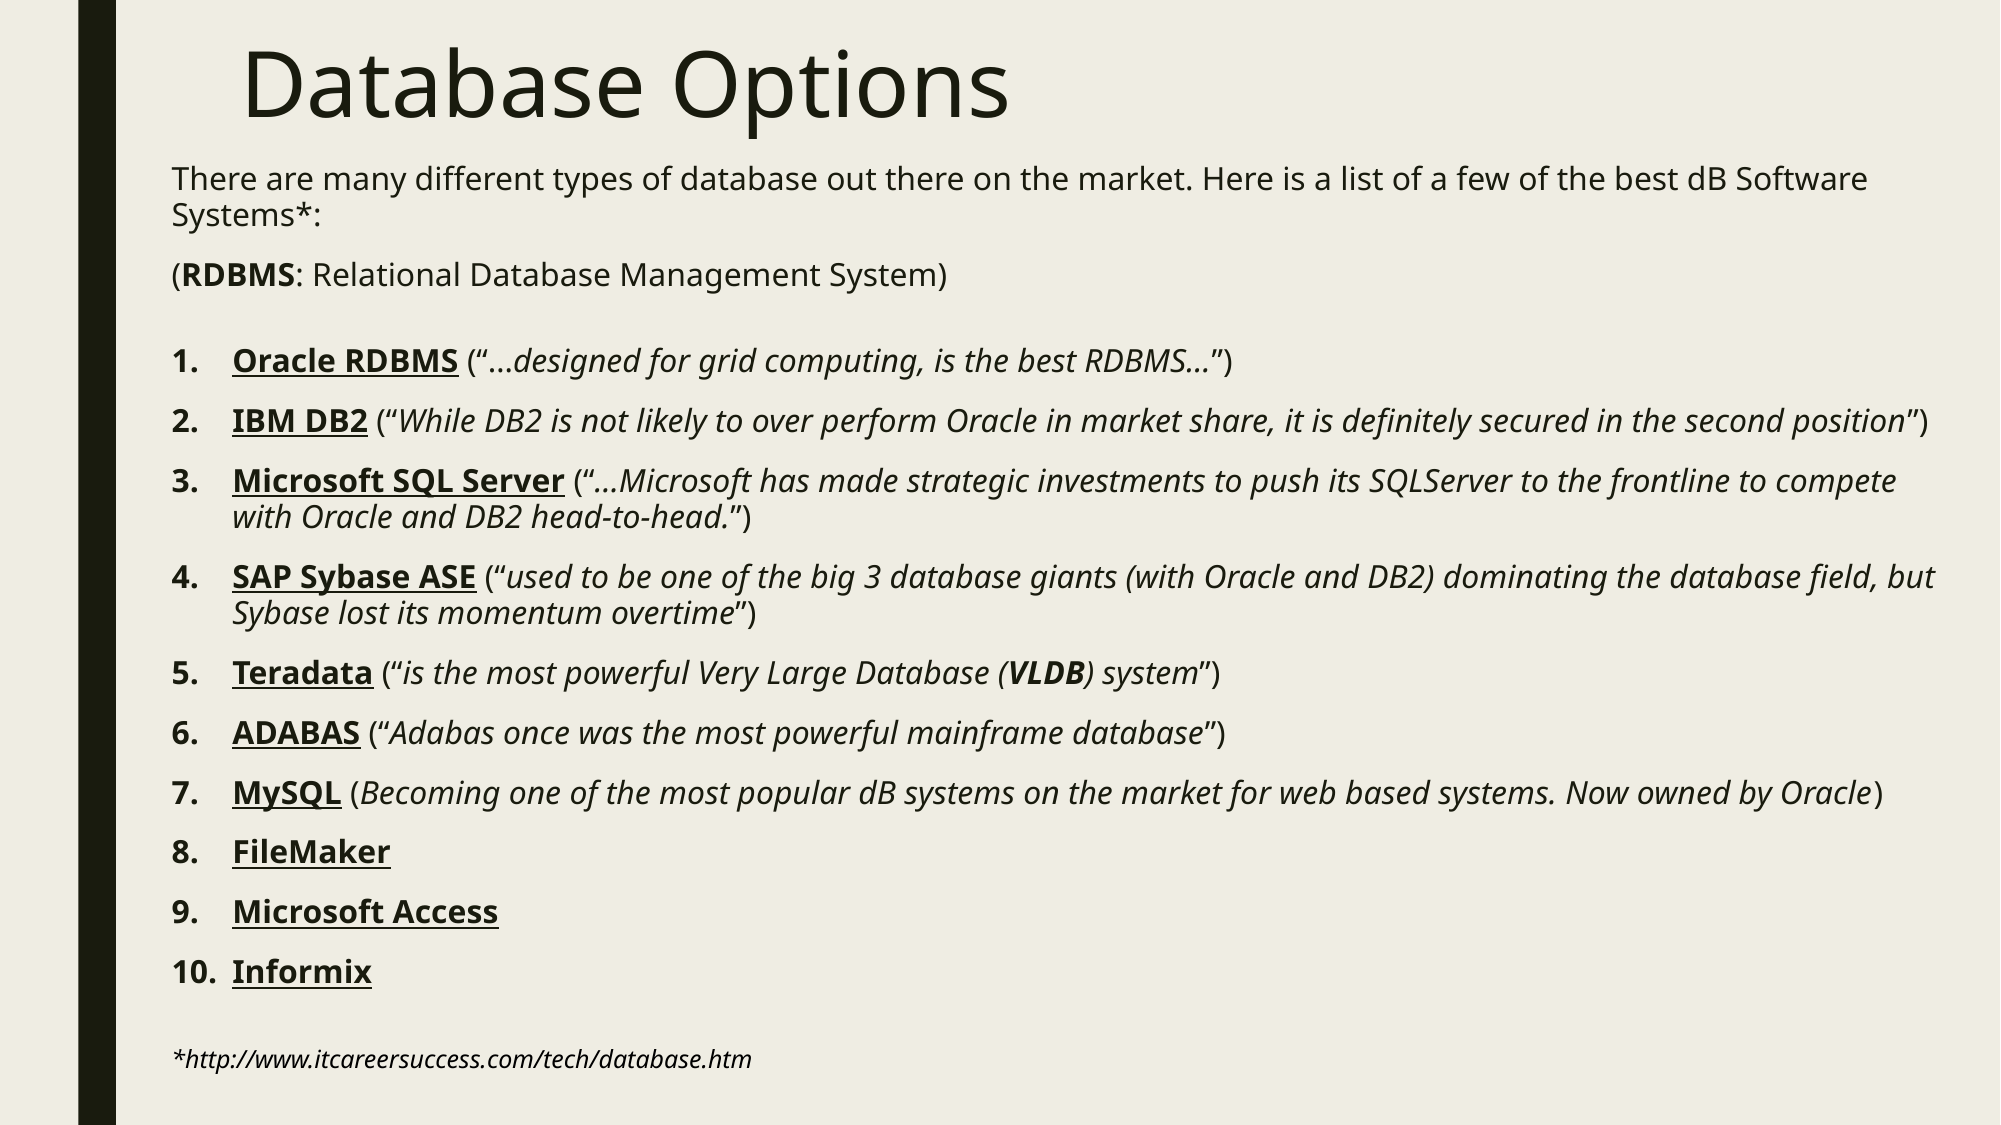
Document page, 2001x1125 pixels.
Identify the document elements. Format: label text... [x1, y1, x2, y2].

text_box *http://www.itcareersuccess.com/tech/database.htm [156, 1036, 1348, 1082]
list There are many different types of database out there on the market. Here is a list of a few of the best dB Software Systems*: (RDBMS: Relational Database Management System) Oracle RDBMS (“…designed for grid computing, is the best RDBMS…”) IBM DB2 (“While DB2 is not likely to over perform Oracle in market share, it is definitely secured in the second position”) Microsoft SQL Server (“…Microsoft has made strategic investments to push its SQLServer to the frontline to compete with Oracle and DB2 head-to-head.”) SAP Sybase ASE (“used to be one of the big 3 database giants (with Oracle and DB2) dominating the database field, but Sybase lost its momentum overtime”) Teradata (“is the most powerful Very Large Database (VLDB) system”) ADABAS (“Adabas once was the most powerful mainframe database”) MySQL (Becoming one of the most popular dB systems on the market for web based systems. Now owned by Oracle) FileMaker Microsoft Access Informix [156, 154, 1957, 1037]
title Database Options [225, 31, 1800, 154]
